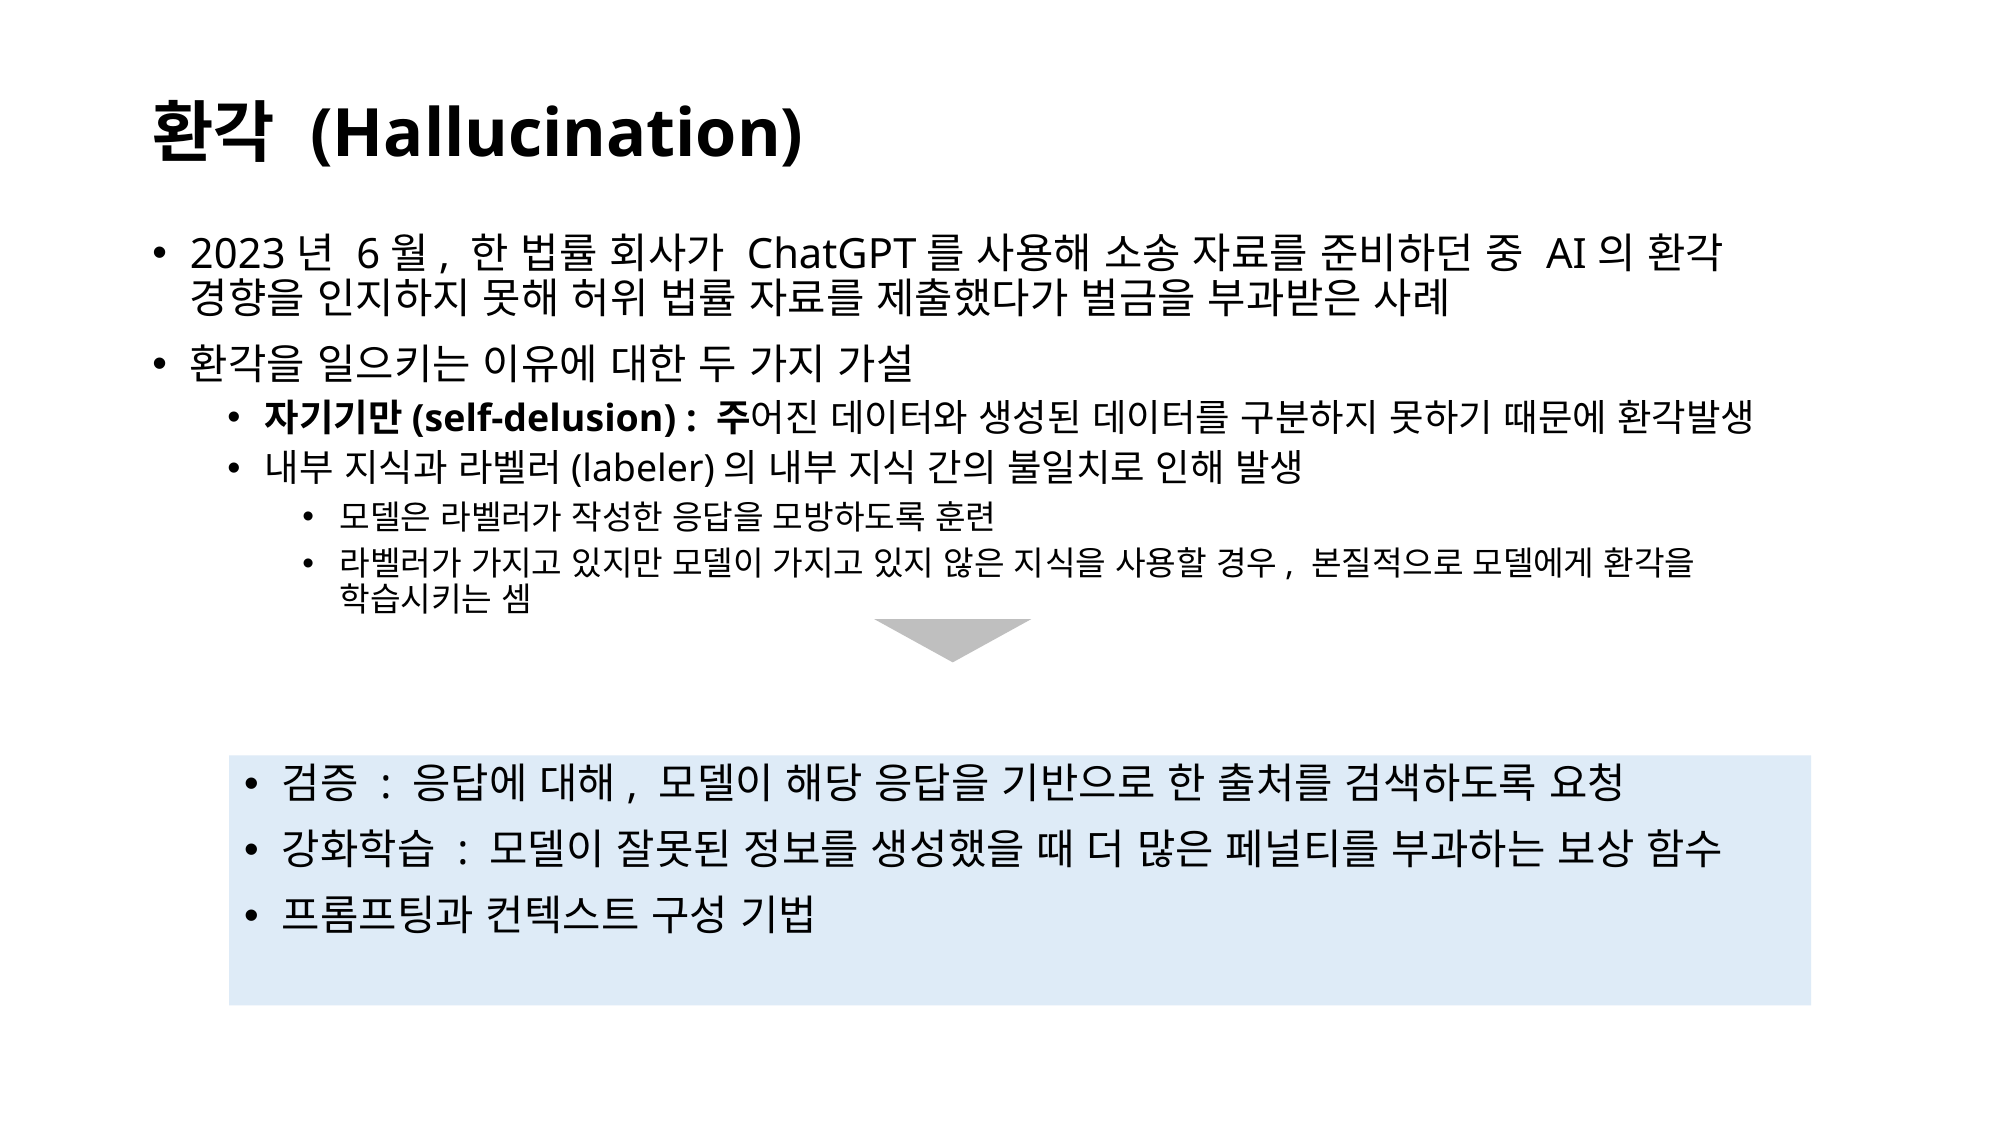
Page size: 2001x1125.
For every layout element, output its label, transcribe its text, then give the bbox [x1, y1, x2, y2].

list 2023년 6월, 한 법률 회사가 ChatGPT를 사용해 소송 자료를 준비하던 중 AI의 환각 경향을 인지하지 못해 허위 법률 자료를 제출했다가 벌금을 부과받은 사례 환각을 일으키는 이유에 대한 두 가지 가설 자기기만(self-delusion) : 주어진 데이터와 생성된 데이터를 구분하지 못하기 때문에 환각발생 내부 지식과 라벨러(labeler)의 내부 지식 간의 불일치로 인해 발생 모델은 라벨러가 작성한 응답을 모방하도록 훈련 라벨러가 가지고 있지만 모델이 가지고 있지 않은 지식을 사용할 경우, 본질적으로 모델에게 환각을 학습시키는 셈 [137, 224, 1863, 1014]
text_box [873, 618, 1032, 664]
text_box 검증 : 응답에 대해, 모델이 해당 응답을 기반으로 한 출처를 검색하도록 요청 강화학습 : 모델이 잘못된 정보를 생성했을 때 더 많은 페널티를 부과하는 보상 함수 프롬프팅과 컨텍스트 구성 기법 [229, 755, 1812, 1006]
title 환각 (Hallucination) [137, 59, 1863, 211]
